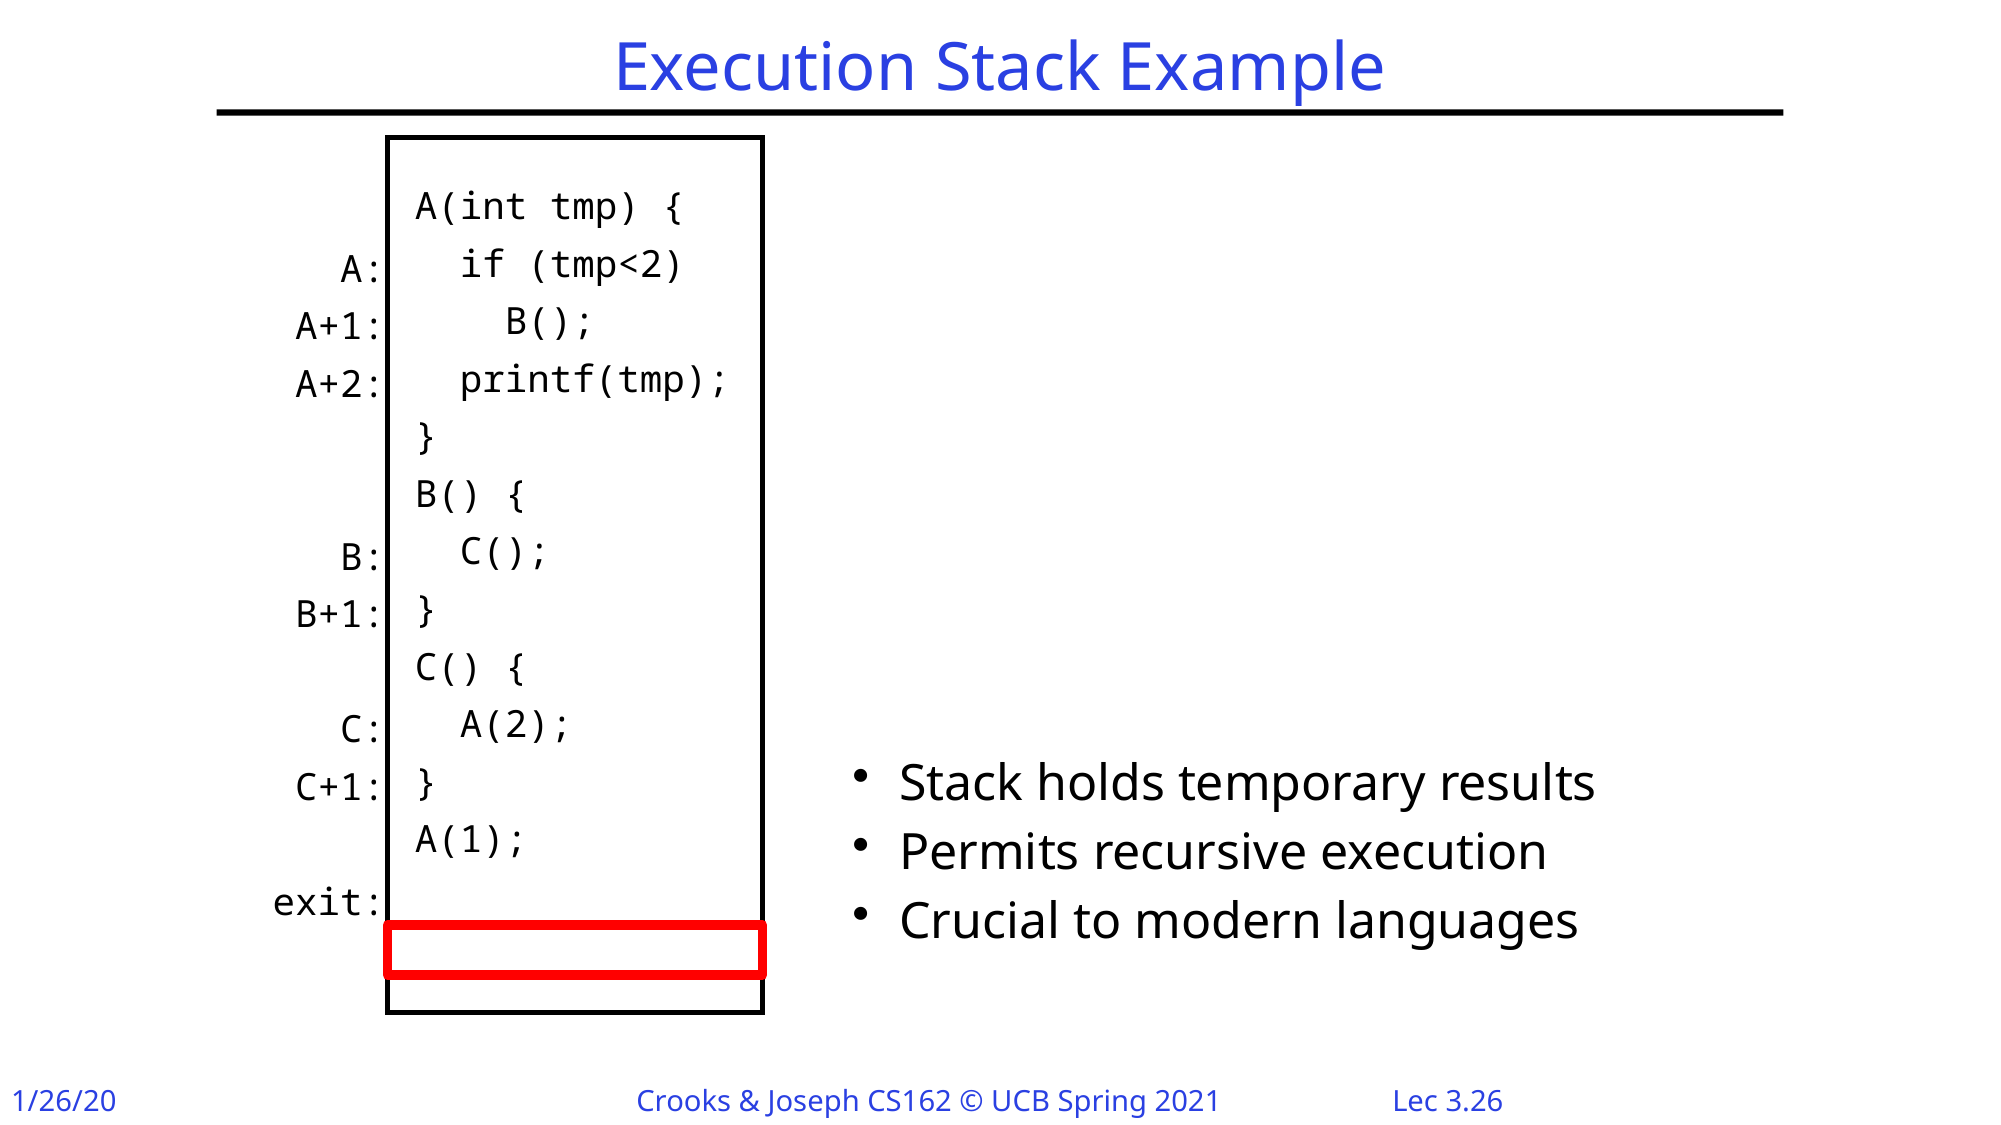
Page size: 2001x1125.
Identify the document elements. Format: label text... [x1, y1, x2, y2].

list Stack holds temporary results Permits recursive execution Crucial to modern languages [837, 750, 1675, 963]
title Execution Stack Example [216, 24, 1784, 113]
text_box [387, 137, 763, 1013]
text_box A: A+1: A+2: B: B+1: C: C+1: exit: [249, 237, 382, 930]
